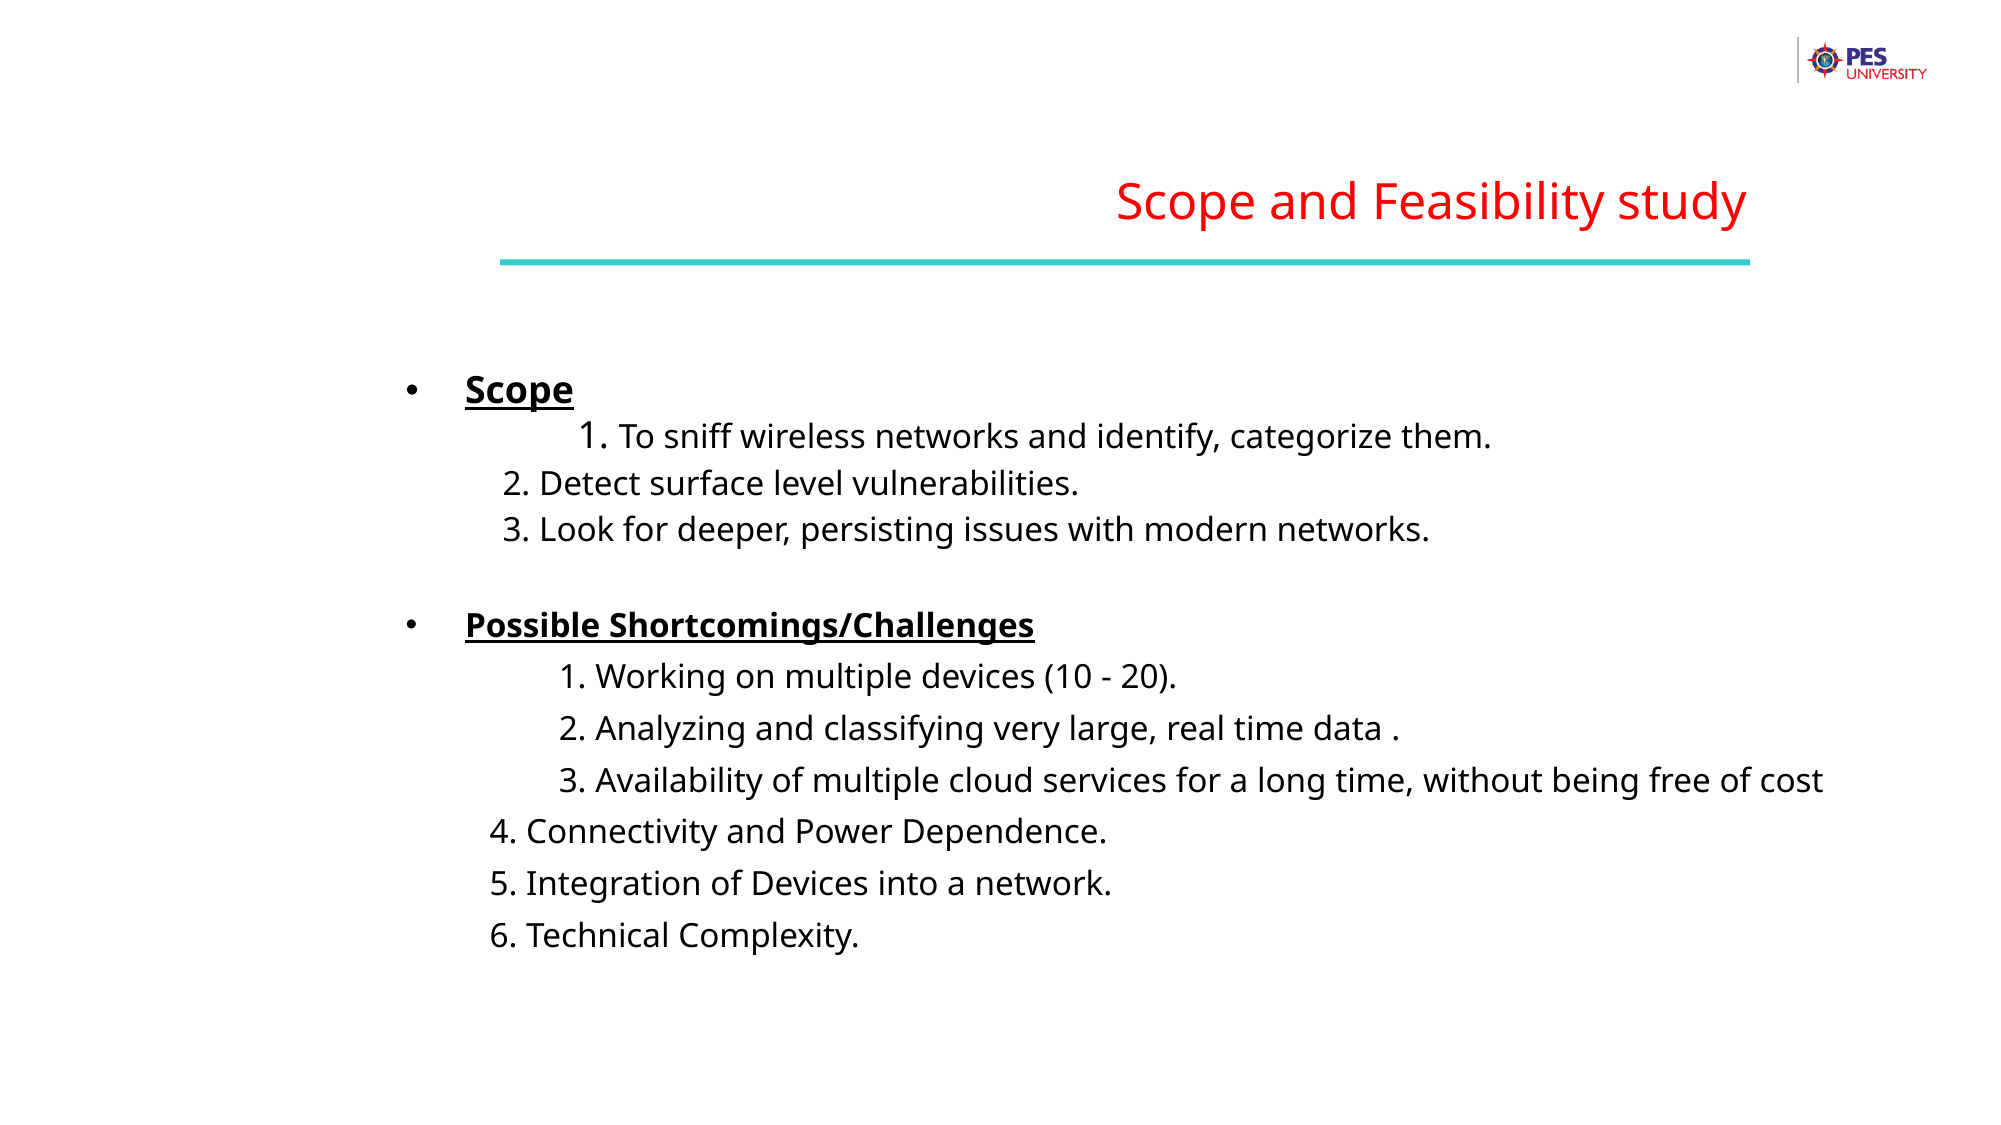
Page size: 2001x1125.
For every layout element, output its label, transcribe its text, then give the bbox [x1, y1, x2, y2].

text_box Scope 1. To sniff wireless networks and identify, categorize them. 2. Detect surface level vulnerabilities. 3. Look for deeper, persisting issues with modern networks. Possible Shortcomings/Challenges 1. Working on multiple devices (10 - 20). 2. Analyzing and classifying very large, real time data . 3. Availability of multiple cloud services for a long time, without being free of cost 4. Connectivity and Power Dependence. 5. Integration of Devices into a network. 6. Technical Complexity. [337, 358, 1930, 1050]
text_box Scope and Feasibility study [474, 162, 1763, 238]
text_box [500, 259, 1750, 266]
picture [1806, 41, 1927, 79]
